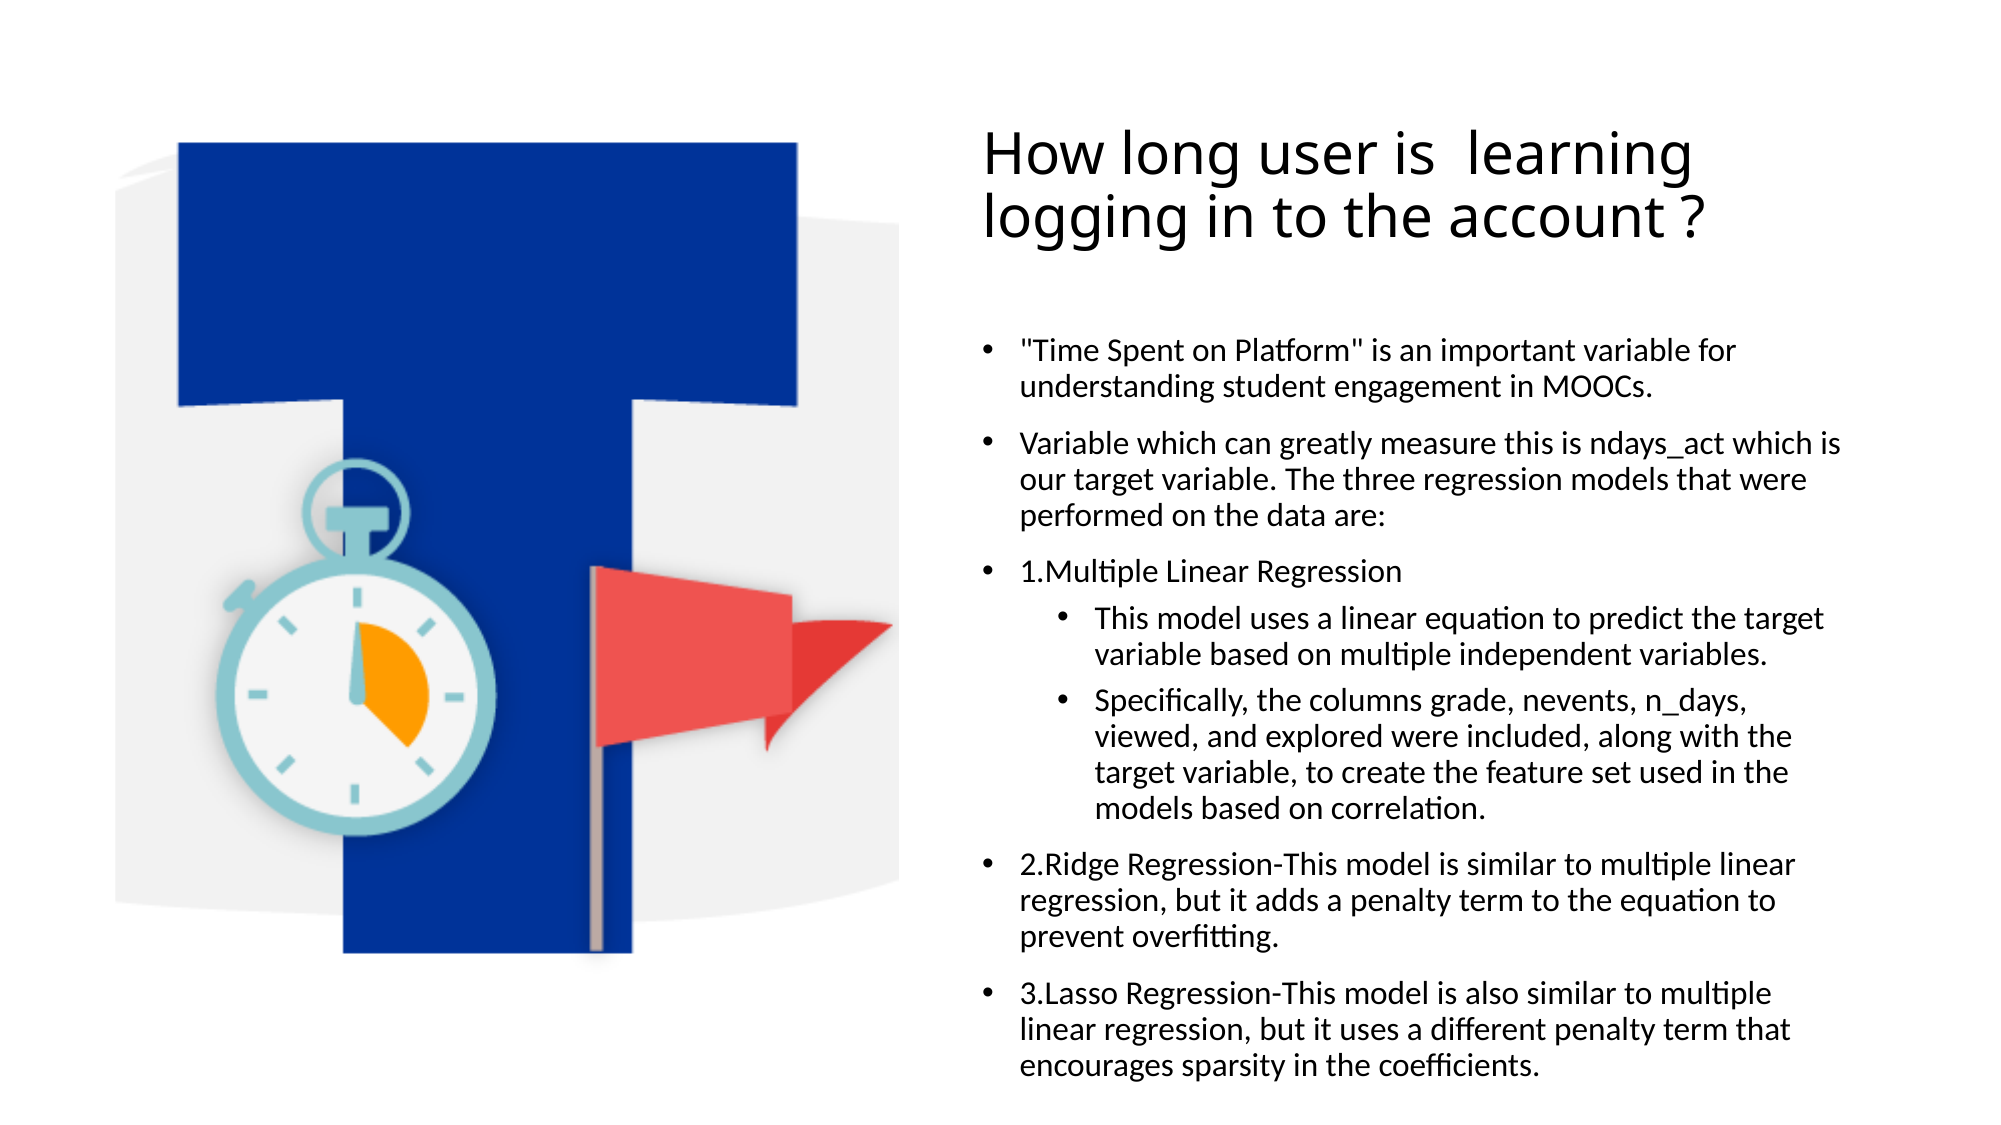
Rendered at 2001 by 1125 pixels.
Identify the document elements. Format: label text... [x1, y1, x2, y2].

picture [115, 106, 900, 990]
title How long user is learning logging in to the account ? [967, 78, 1863, 297]
list "Time Spent on Platform" is an important variable for understanding student engagement in MOOCs. Variable which can greatly measure this is ndays_act which is our target variable. The three regression models that were performed on the data are: 1.Multiple Linear Regression This model uses a linear equation to predict the target variable based on multiple independent variables. Specifically, the columns grade, nevents, n_days, viewed, and explored were included, along with the target variable, to create the feature set used in the models based on correlation. 2.Ridge Regression-This model is similar to multiple linear regression, but it adds a penalty term to the equation to prevent overfitting. 3.Lasso Regression-This model is also similar to multiple linear regression, but it uses a different penalty term that encourages sparsity in the coefficients. [967, 325, 1863, 1097]
